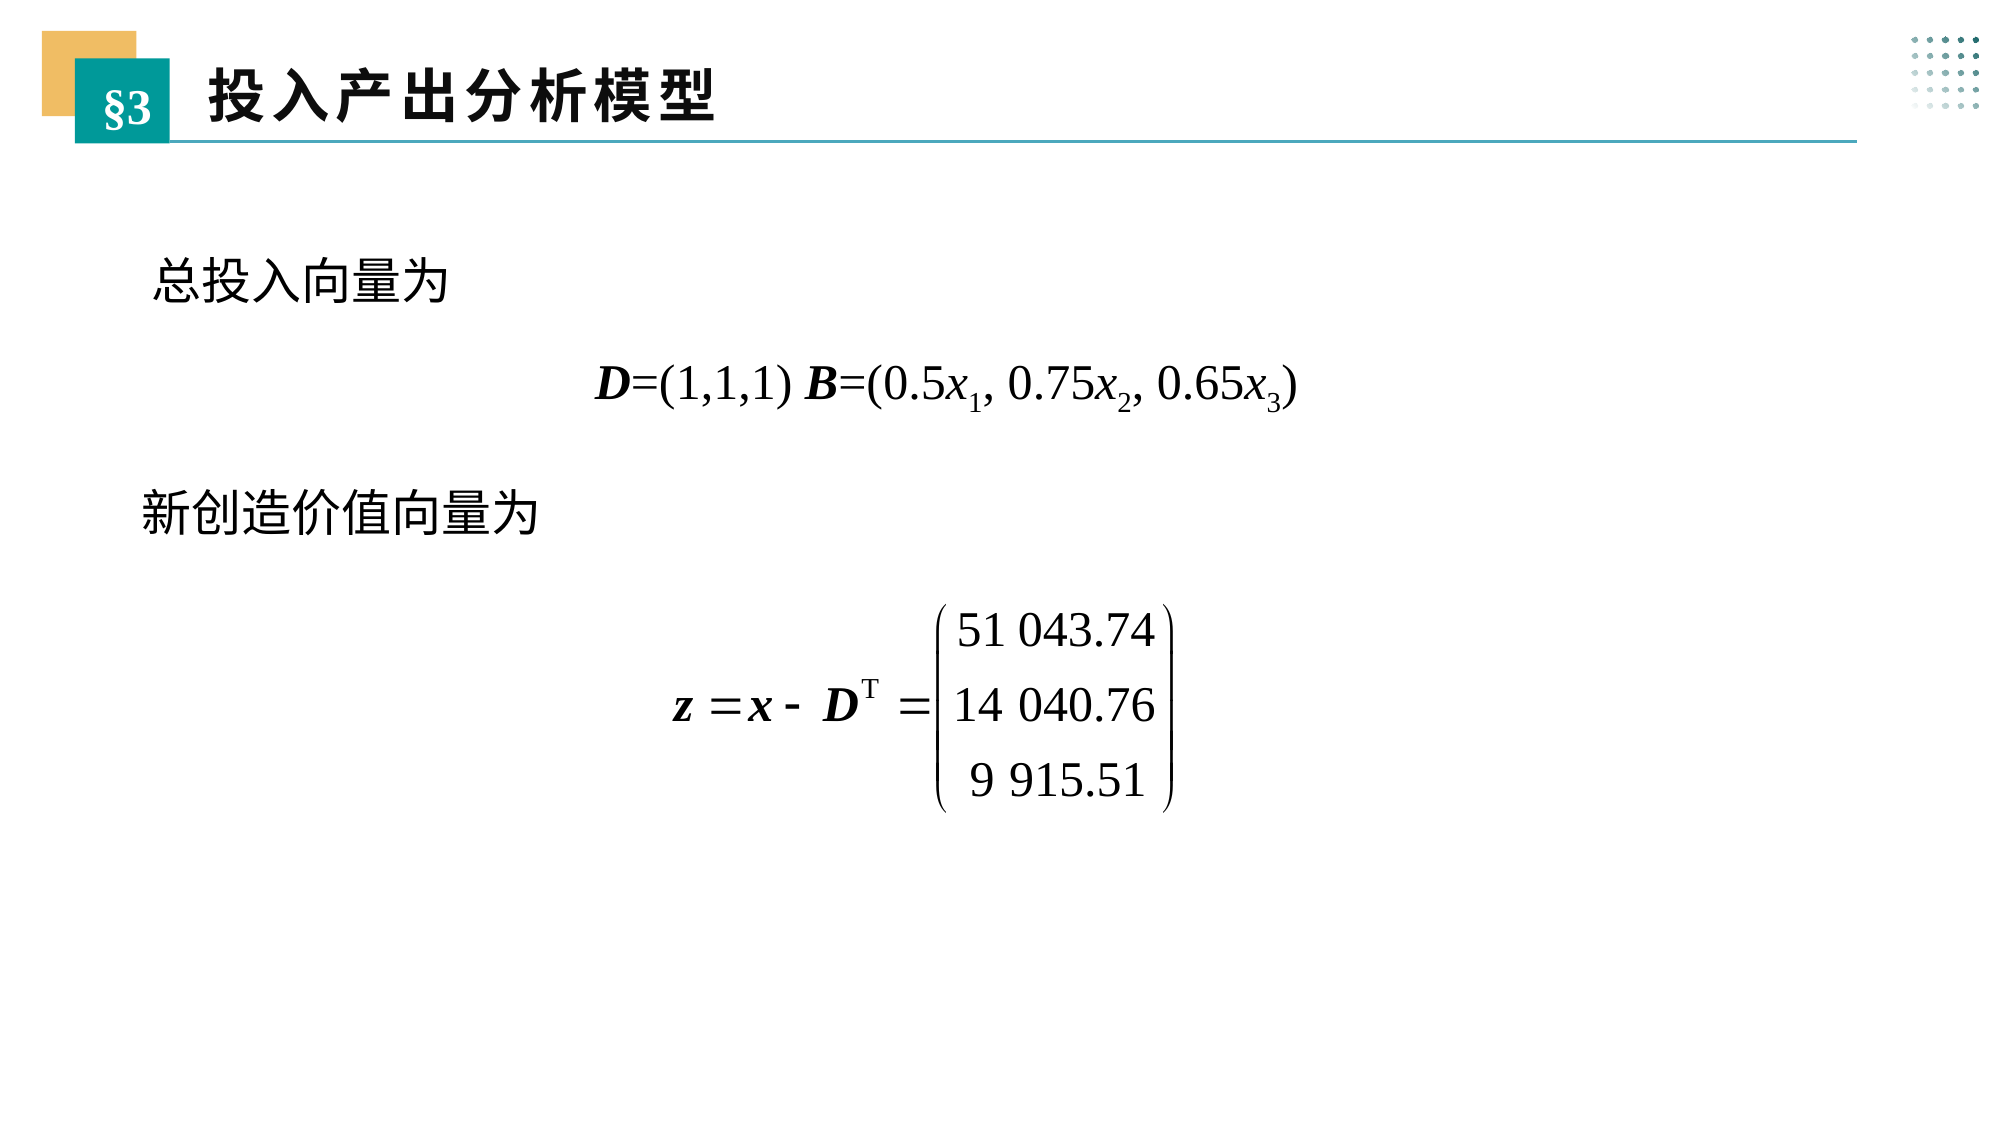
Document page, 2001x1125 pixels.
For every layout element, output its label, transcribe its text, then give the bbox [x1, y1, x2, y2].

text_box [79, 51, 953, 143]
text_box 总投入向量为 [136, 211, 1863, 317]
text_box 新创造价值向量为 [127, 443, 1854, 549]
text_box D=(1,1,1) B=(0.5x1, 0.75x2, 0.65x3) [136, 308, 1756, 426]
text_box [668, 598, 1184, 819]
